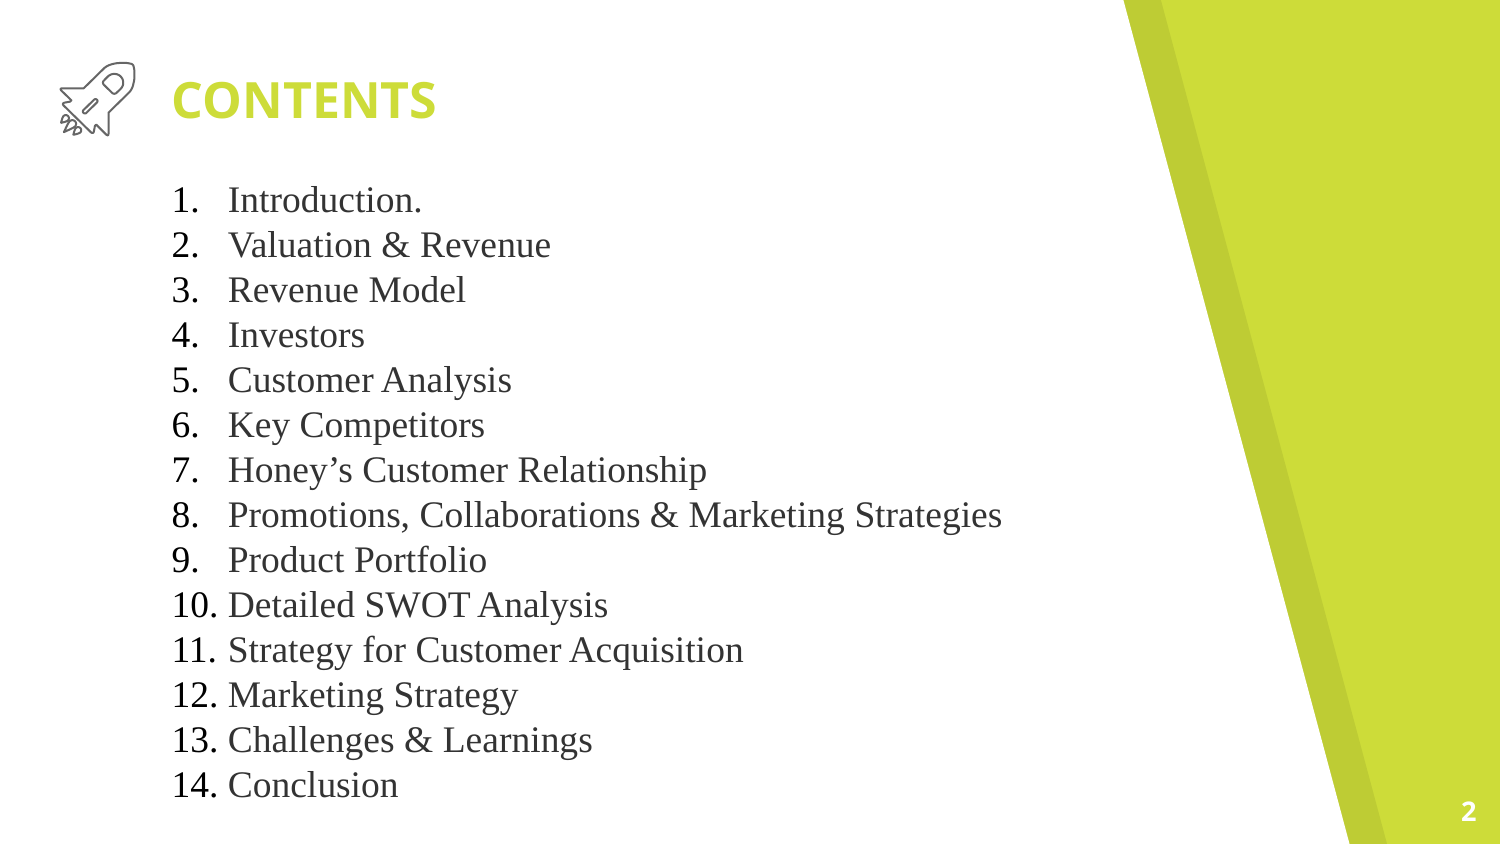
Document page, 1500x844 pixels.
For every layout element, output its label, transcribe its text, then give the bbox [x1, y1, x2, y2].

slide_number 2 [1401, 779, 1492, 844]
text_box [60, 62, 135, 136]
text_box Introduction. Valuation & Revenue Revenue Model Investors Customer Analysis Key Competitors Honey’s Customer Relationship Promotions, Collaborations & Marketing Strategies Product Portfolio Detailed SWOT Analysis Strategy for Customer Acquisition Marketing Strategy Challenges & Learnings Conclusion [156, 160, 1108, 790]
title CONTENTS [156, 54, 945, 144]
